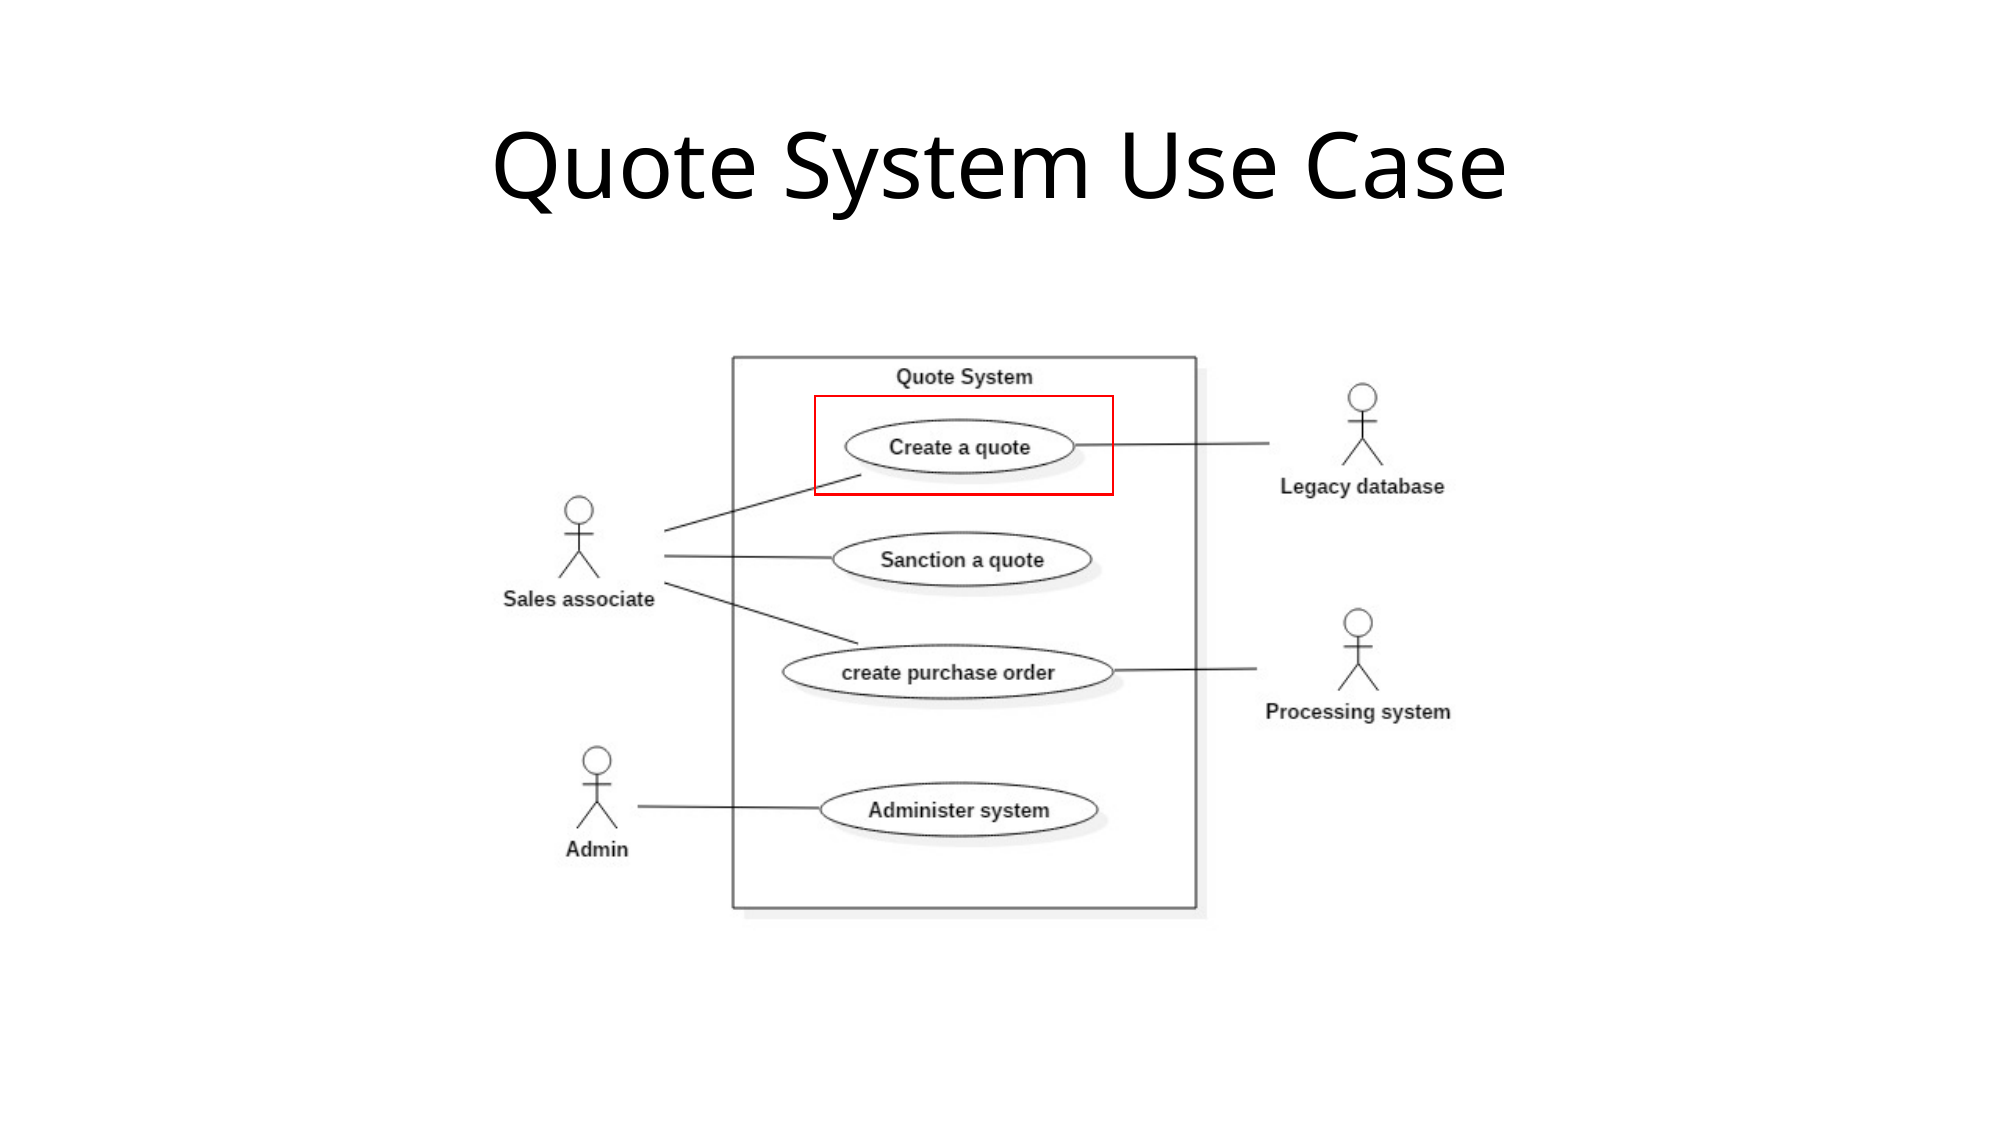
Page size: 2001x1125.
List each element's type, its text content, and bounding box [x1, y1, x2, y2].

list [480, 342, 1520, 971]
title Quote System Use Case [137, 59, 1863, 278]
